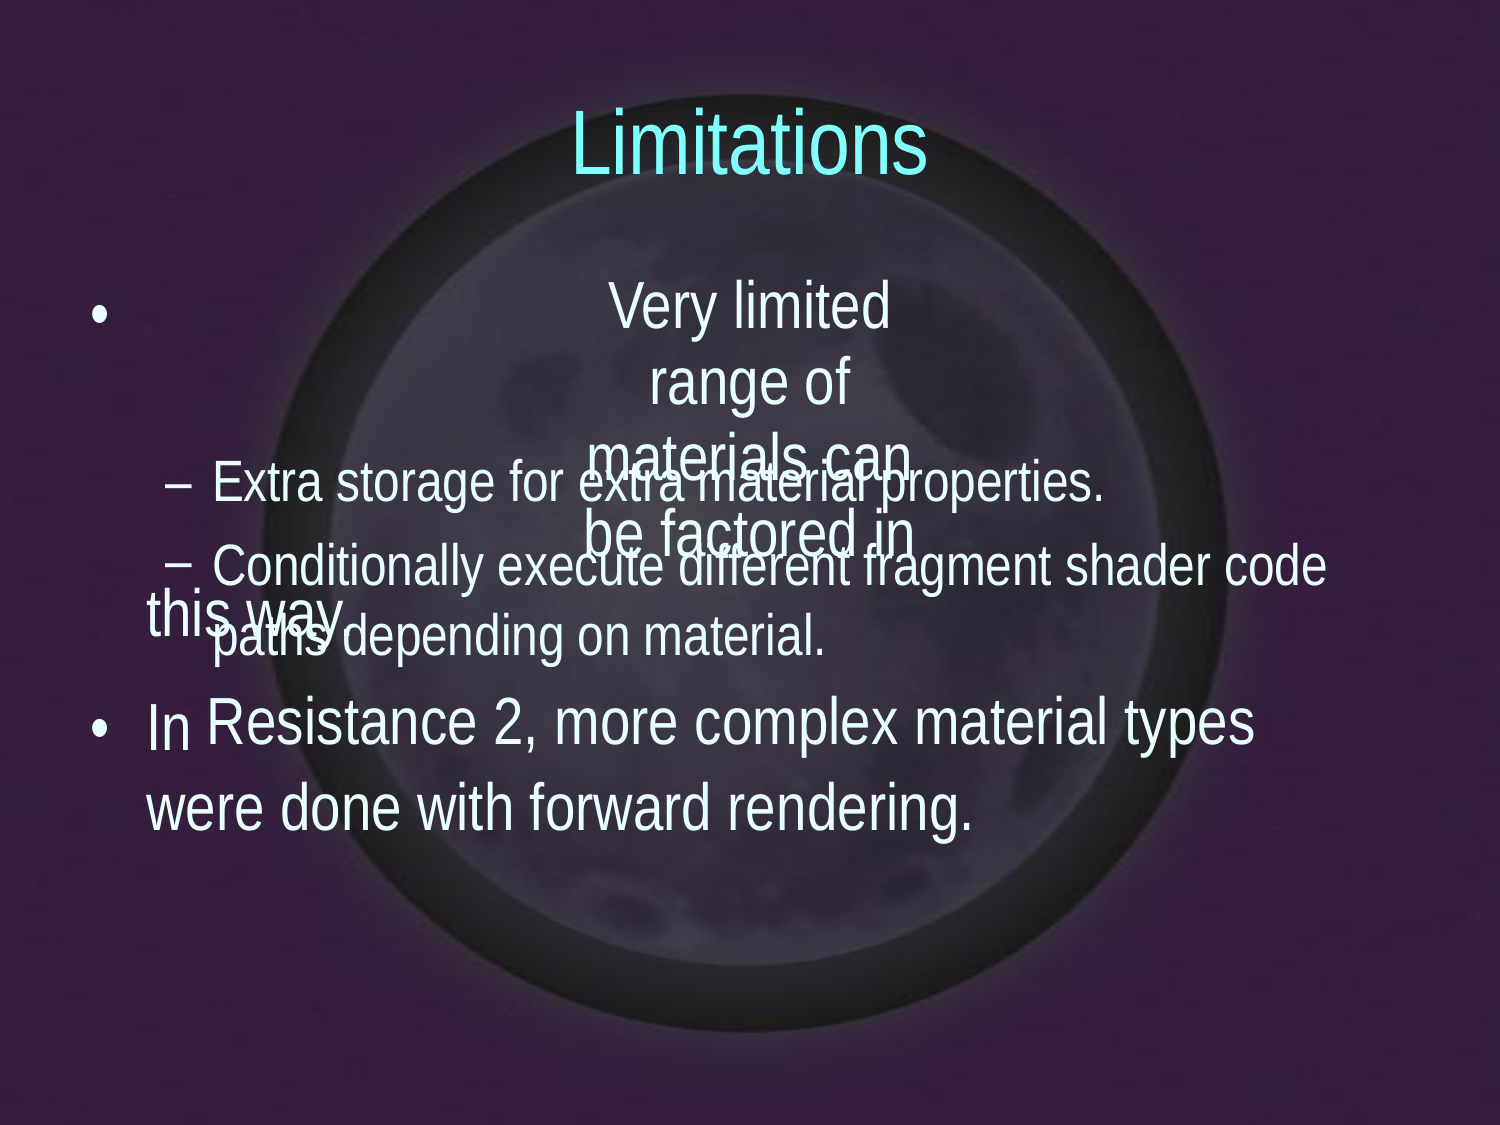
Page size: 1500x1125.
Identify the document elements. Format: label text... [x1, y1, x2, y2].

text_box [0, 0, 1500, 1125]
text_box • [87, 278, 122, 350]
text_box In [144, 692, 204, 764]
text_box were done with forward rendering. [144, 772, 986, 844]
text_box – – [162, 451, 203, 598]
text_box • [87, 692, 122, 764]
text_box Limitations Very limited range of materials can be factored in this way. [144, 96, 1343, 430]
text_box Extra storage for extra material properties. Conditionally execute different fragment shader code paths depending on material. Resistance 2, more complex material types [204, 451, 1341, 764]
